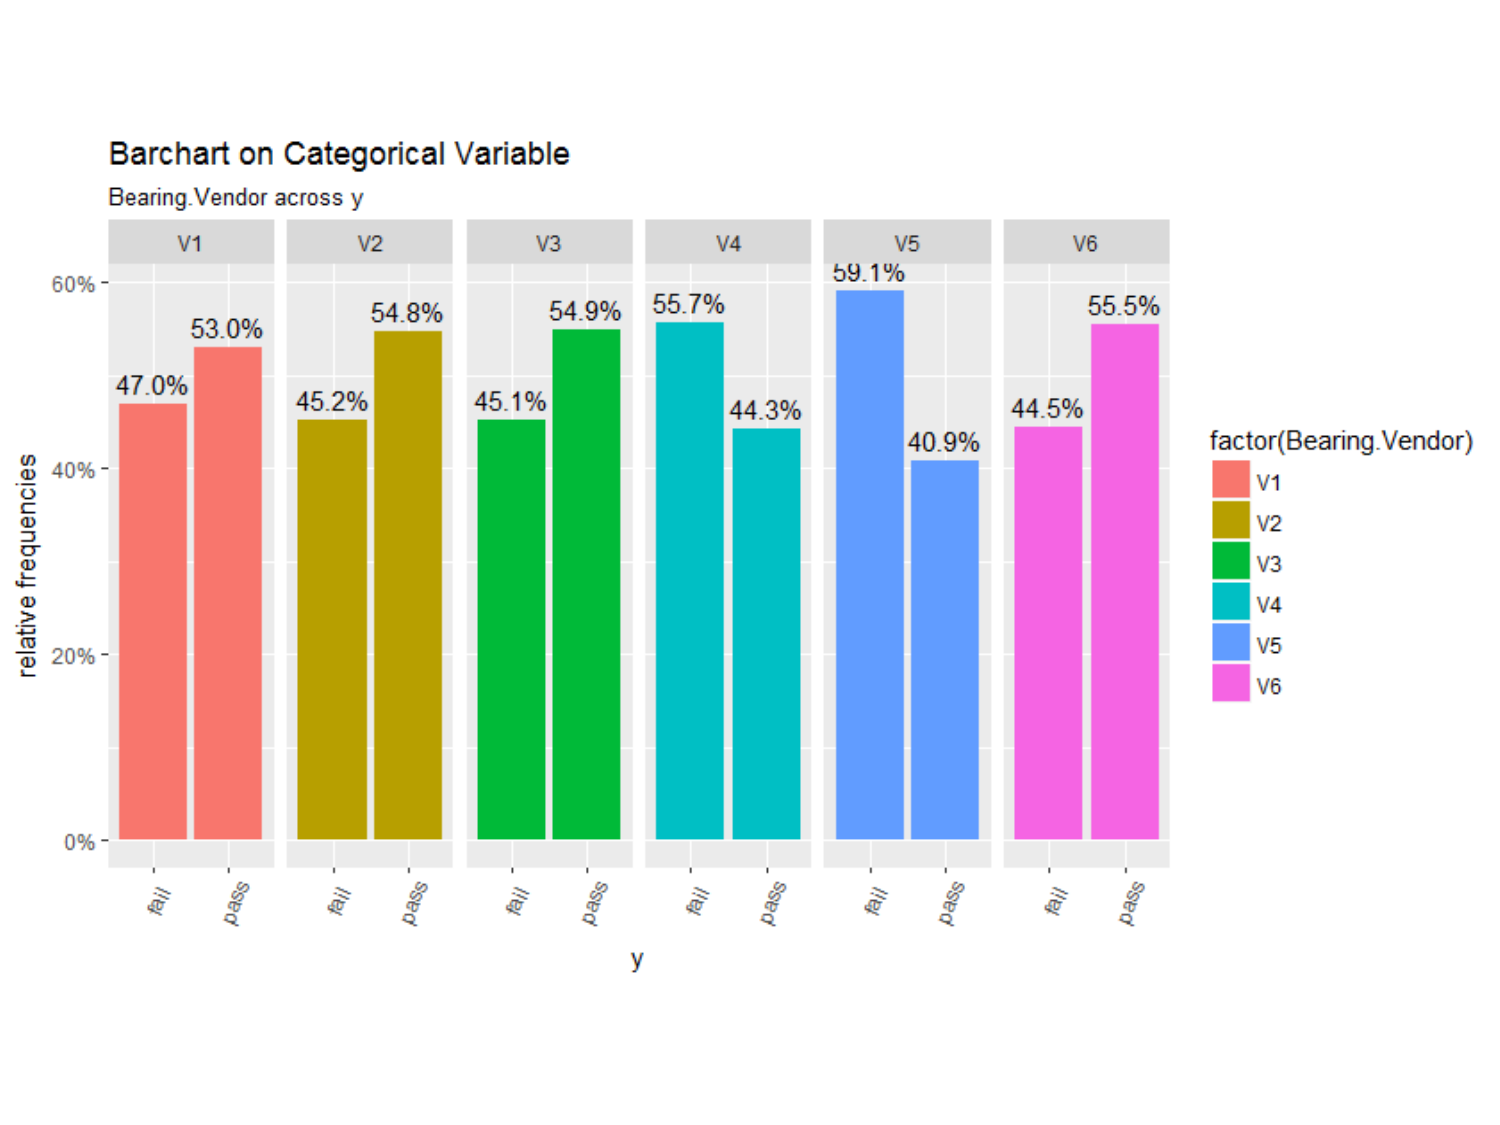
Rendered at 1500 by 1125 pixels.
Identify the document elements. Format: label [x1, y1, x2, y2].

picture [0, 125, 1500, 985]
